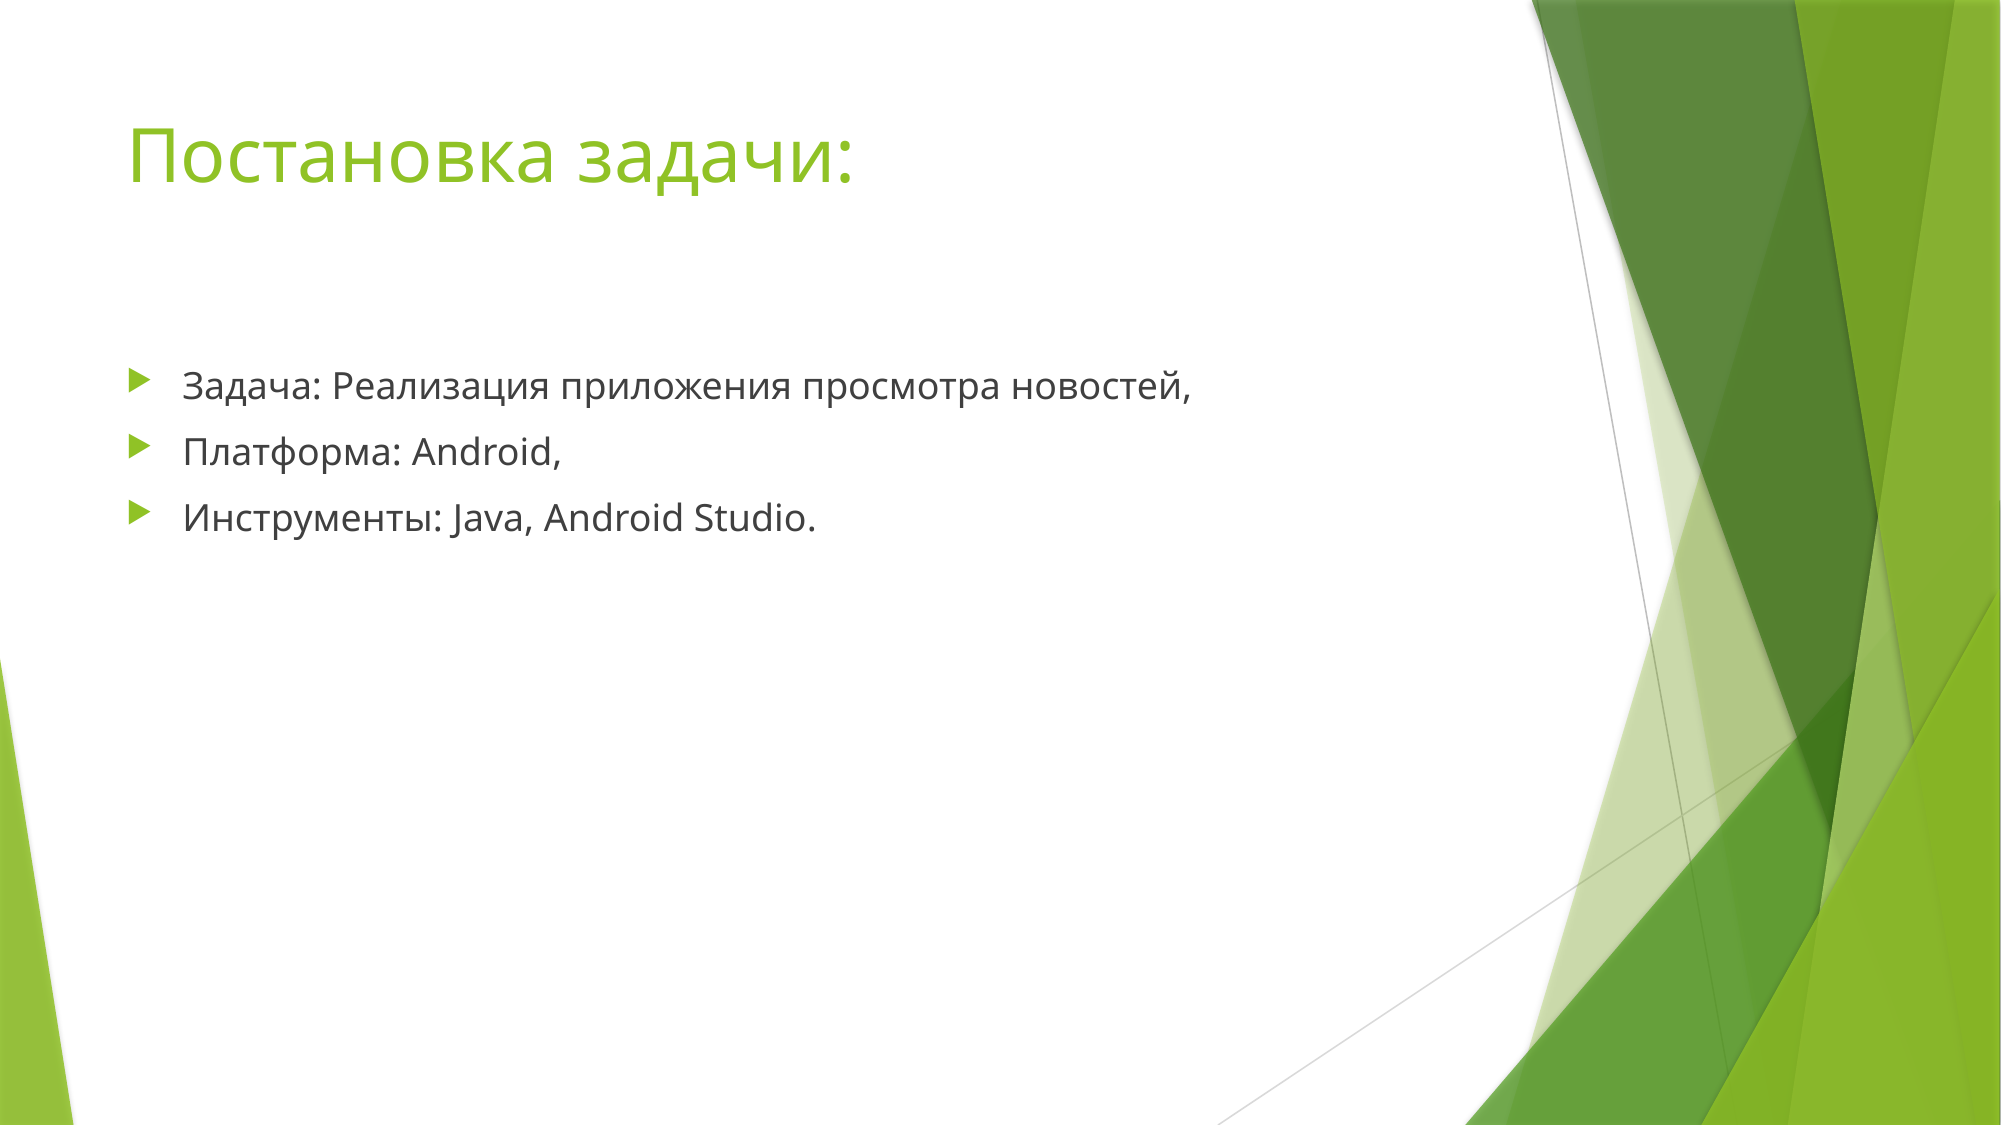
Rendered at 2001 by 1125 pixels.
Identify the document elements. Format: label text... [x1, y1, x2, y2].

list Задача: Реализация приложения просмотра новостей, Платформа: Android, Инструменты: Java, Android Studio. [111, 354, 1522, 992]
title Постановка задачи: [111, 99, 1522, 317]
